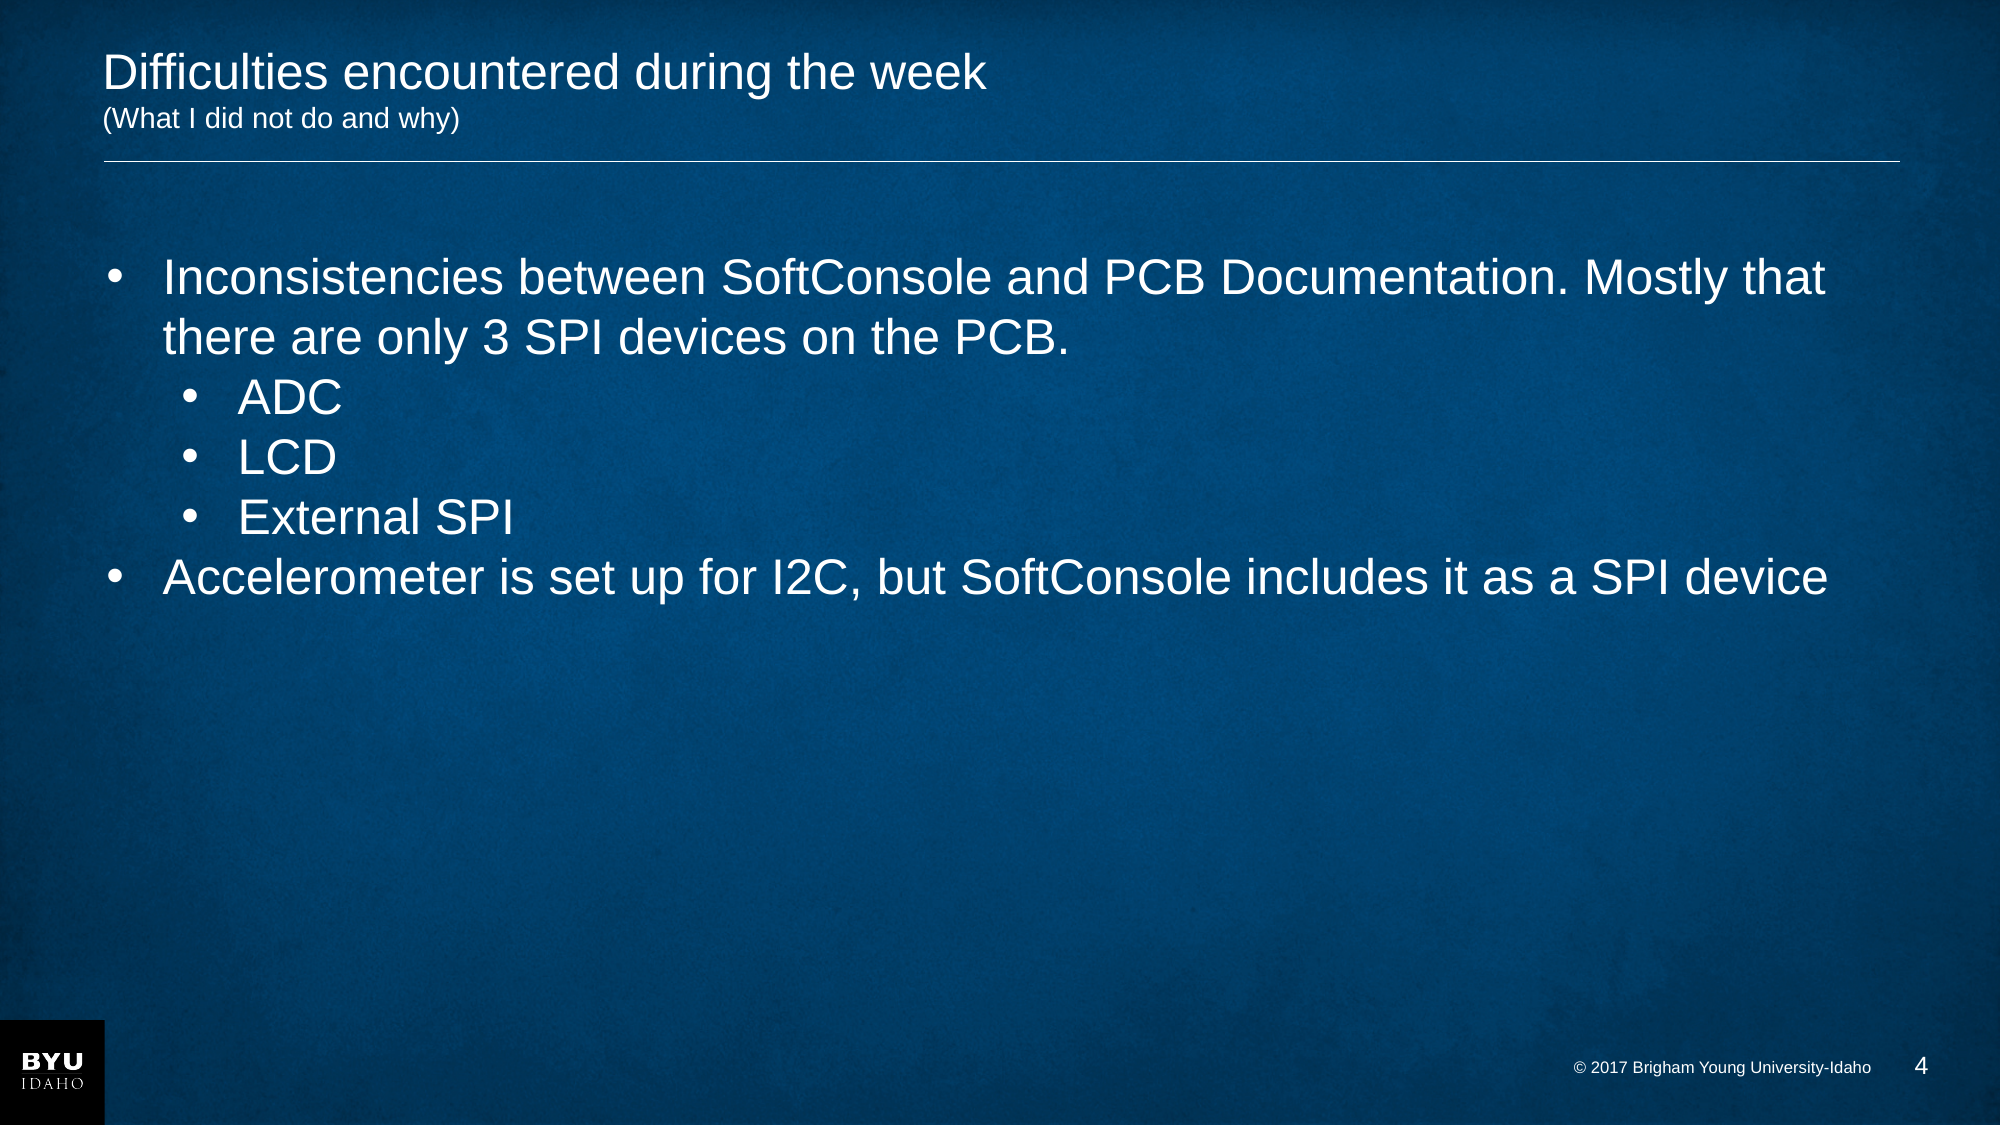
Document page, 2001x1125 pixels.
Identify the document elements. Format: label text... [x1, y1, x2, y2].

text_box Inconsistencies between SoftConsole and PCB Documentation. Mostly that there are only 3 SPI devices on the PCB. ADC LCD External SPI Accelerometer is set up for I2C, but SoftConsole includes it as a SPI device [91, 237, 1867, 613]
picture [0, 0, 2000, 1125]
title Difficulties encountered during the week (What I did not do and why) [87, 12, 1900, 162]
